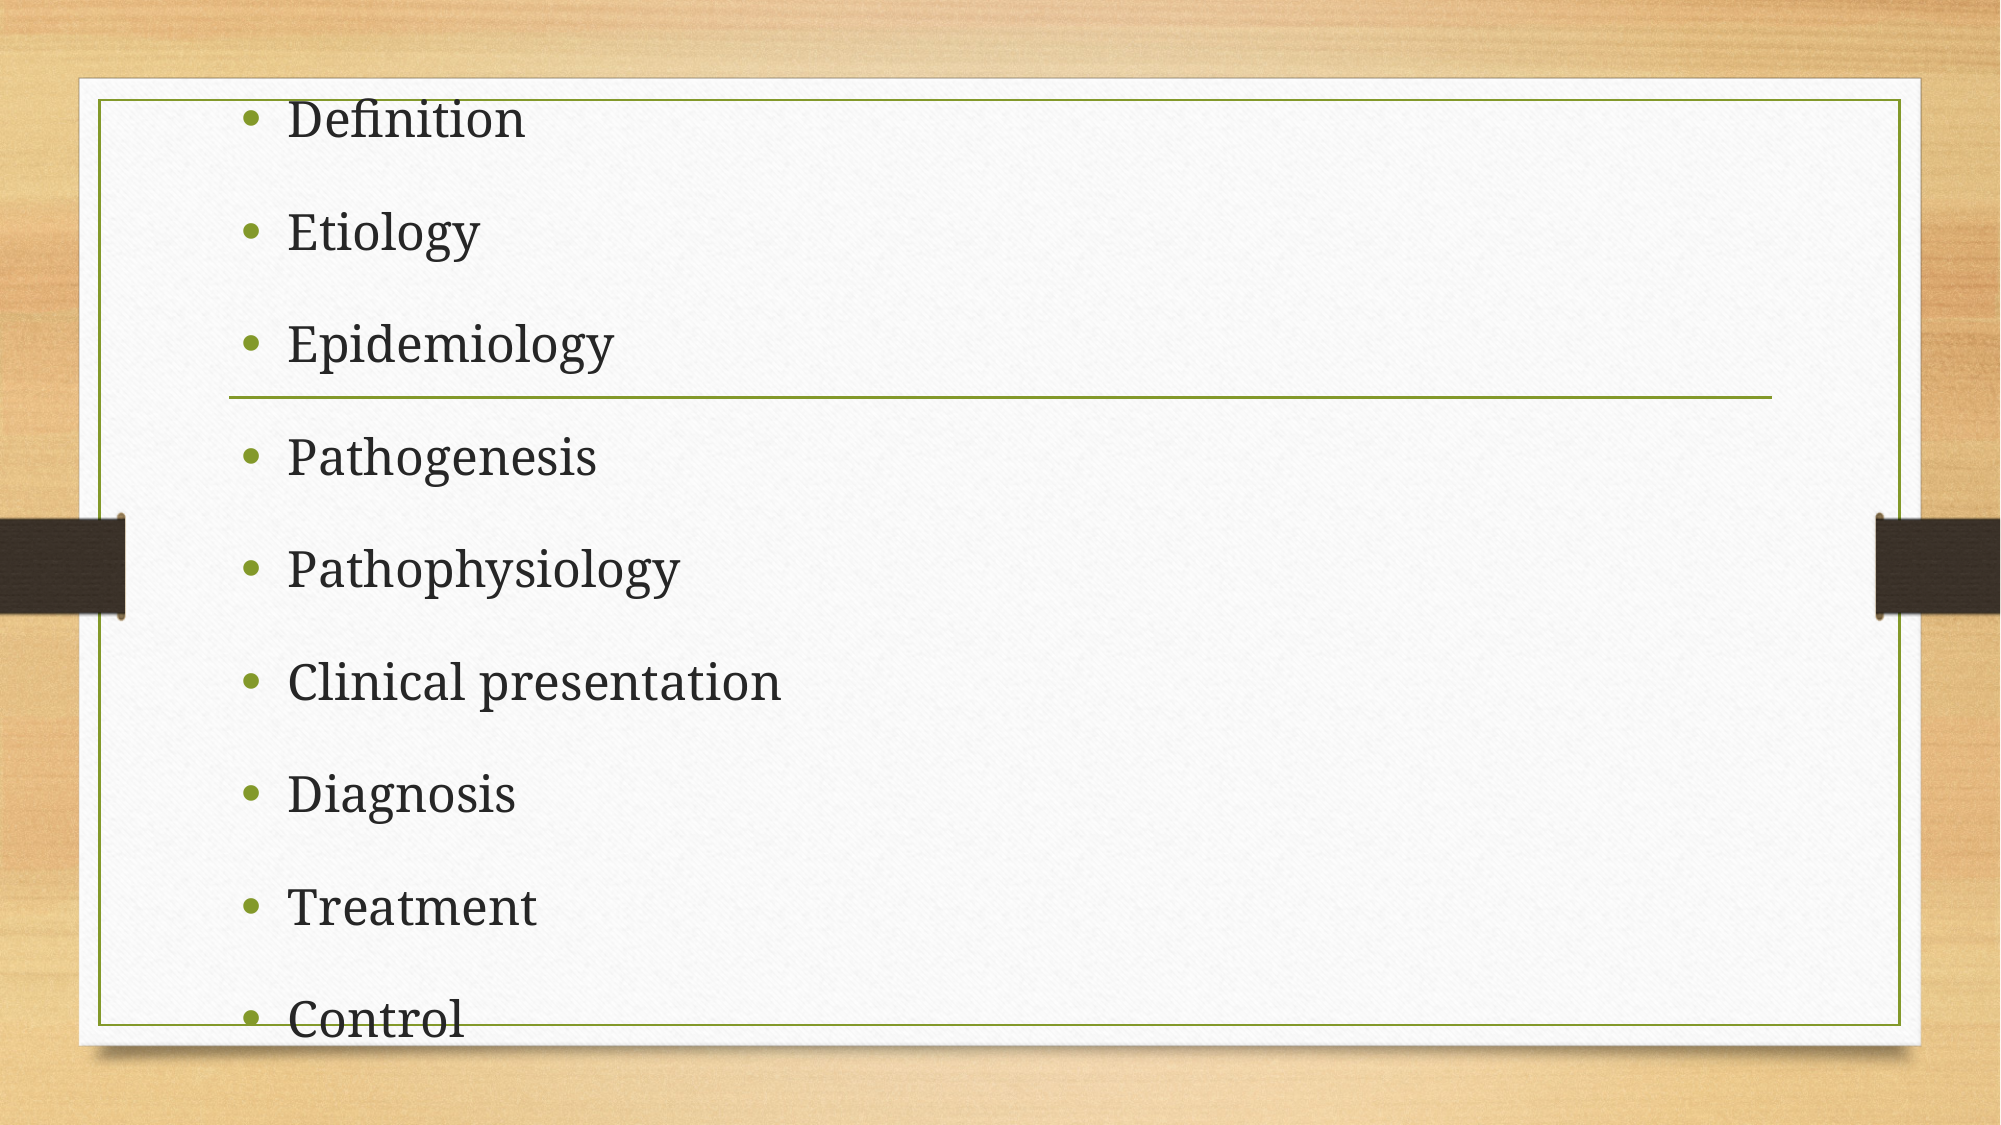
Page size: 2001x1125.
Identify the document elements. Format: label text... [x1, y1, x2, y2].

picture [0, 0, 2001, 1125]
list Definition Etiology Epidemiology Pathogenesis Pathophysiology Clinical presentation Diagnosis Treatment Control [226, 50, 1692, 951]
